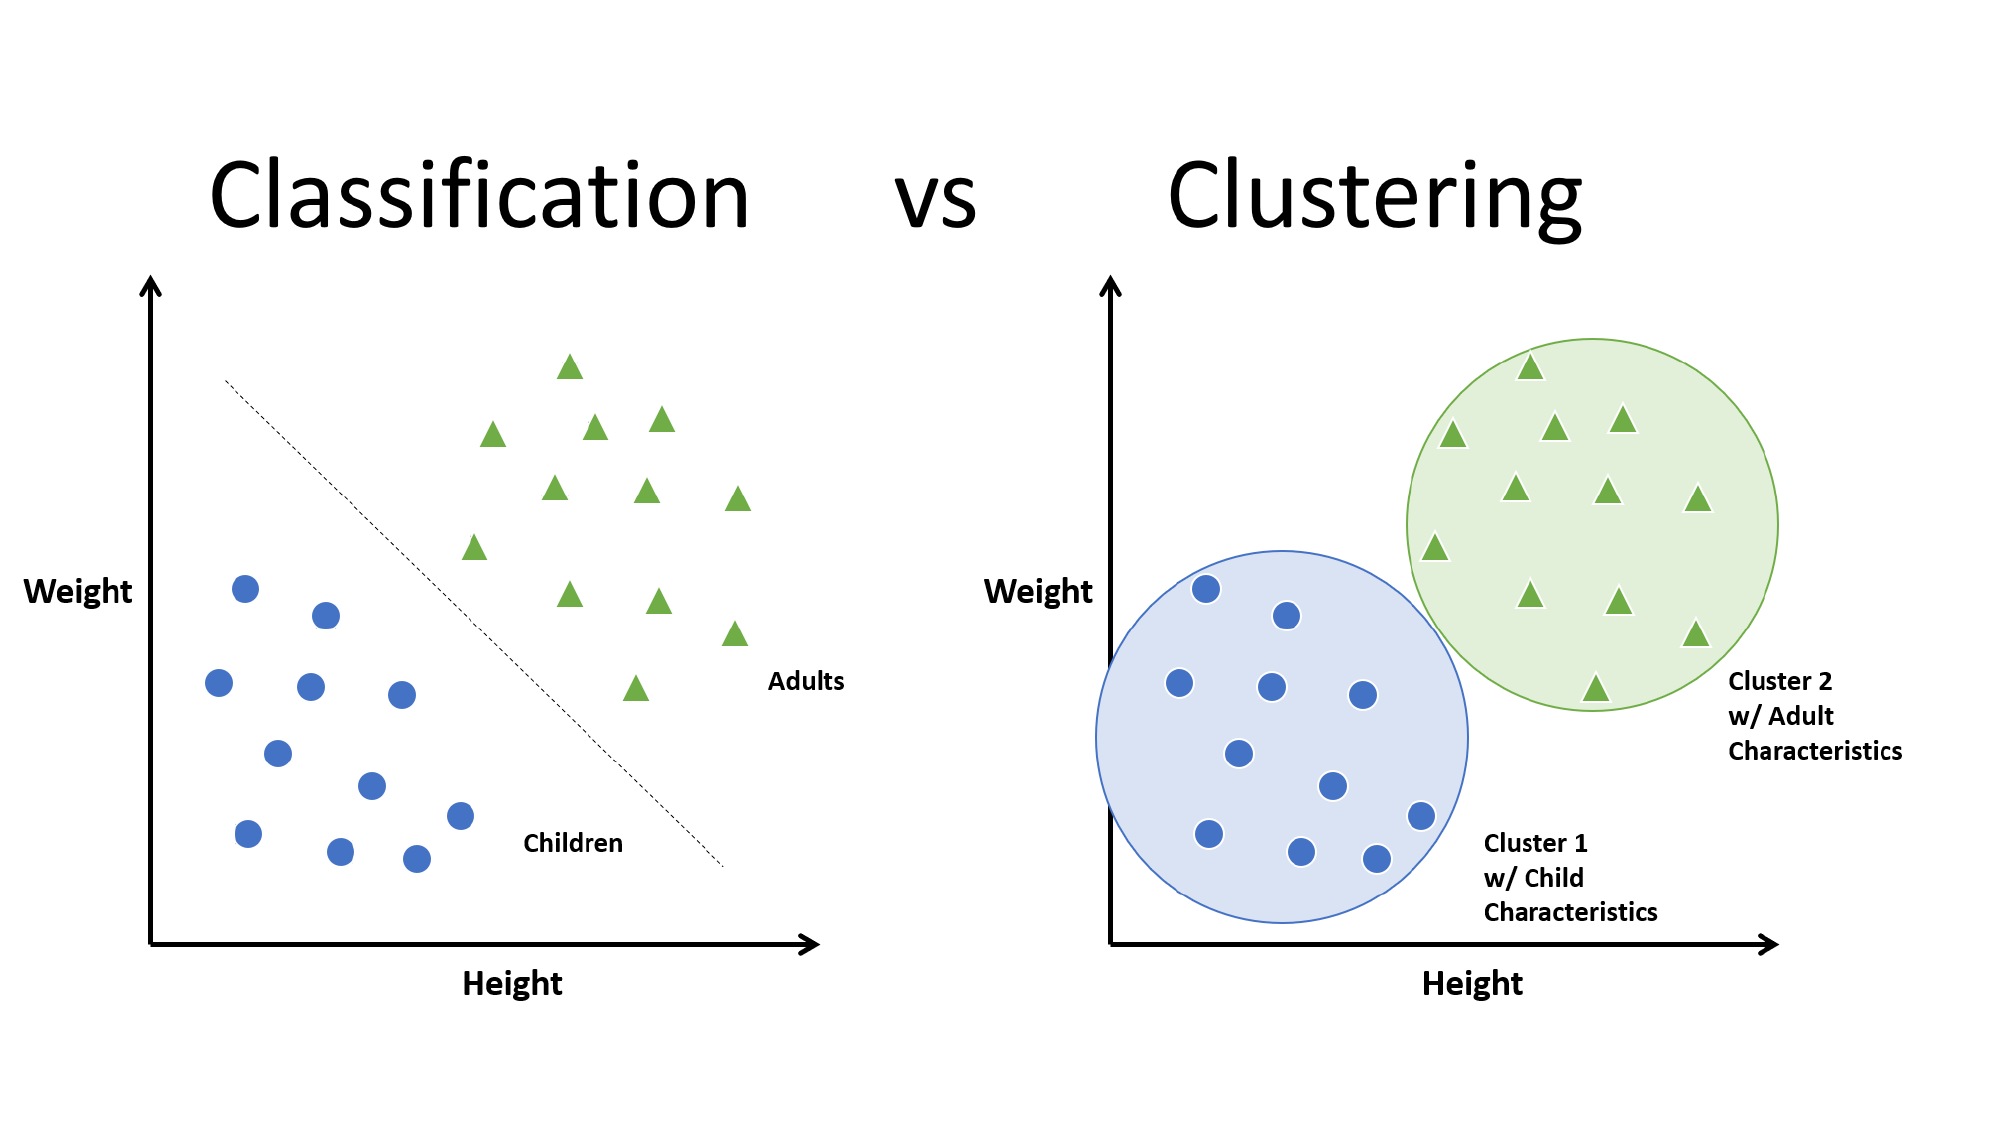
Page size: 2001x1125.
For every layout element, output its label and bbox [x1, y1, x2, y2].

picture [0, 97, 2000, 1028]
